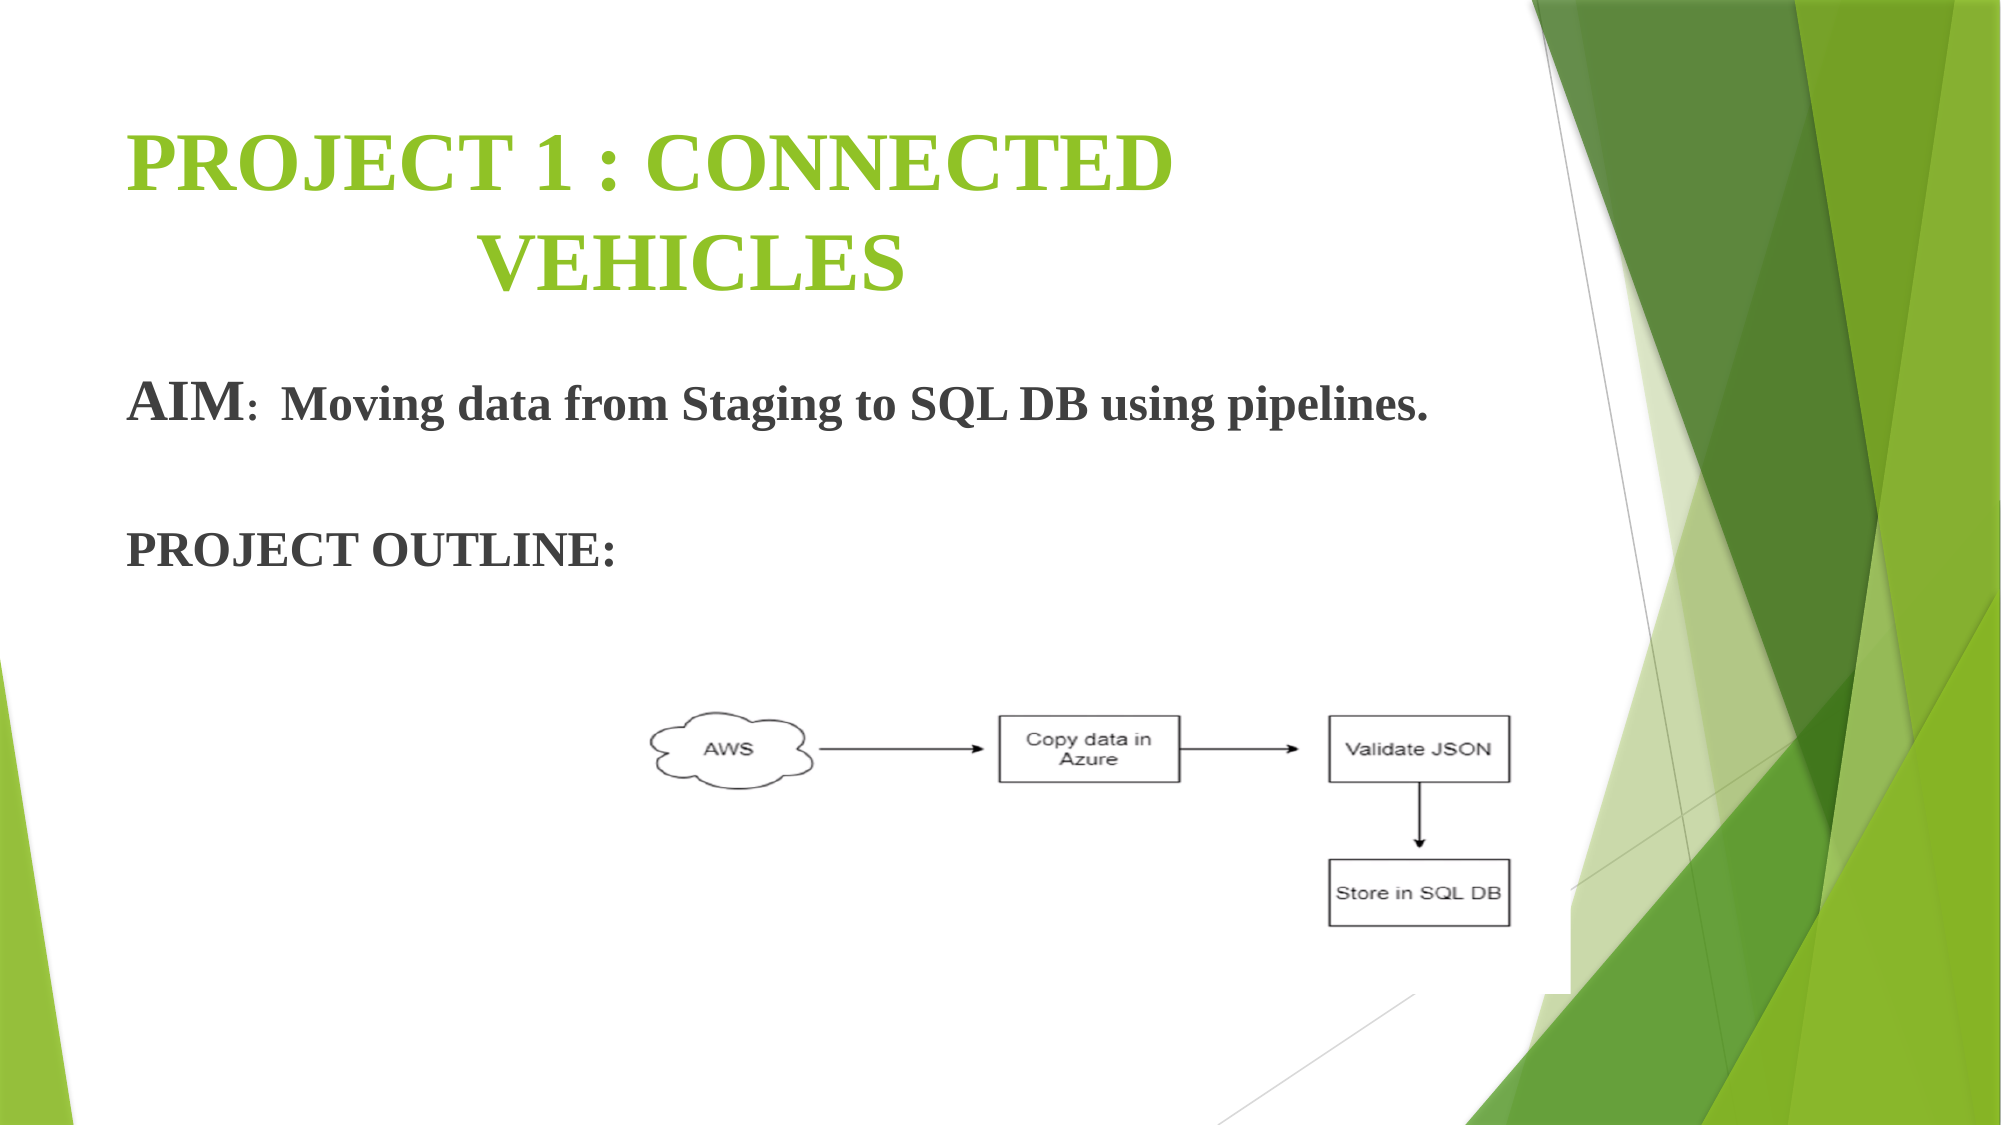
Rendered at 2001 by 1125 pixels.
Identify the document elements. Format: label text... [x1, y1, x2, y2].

list AIM: Moving data from Staging to SQL DB using pipelines. PROJECT OUTLINE: [111, 354, 1522, 992]
title PROJECT 1 : CONNECTED VEHICLES [111, 99, 1522, 317]
picture [592, 625, 1571, 995]
